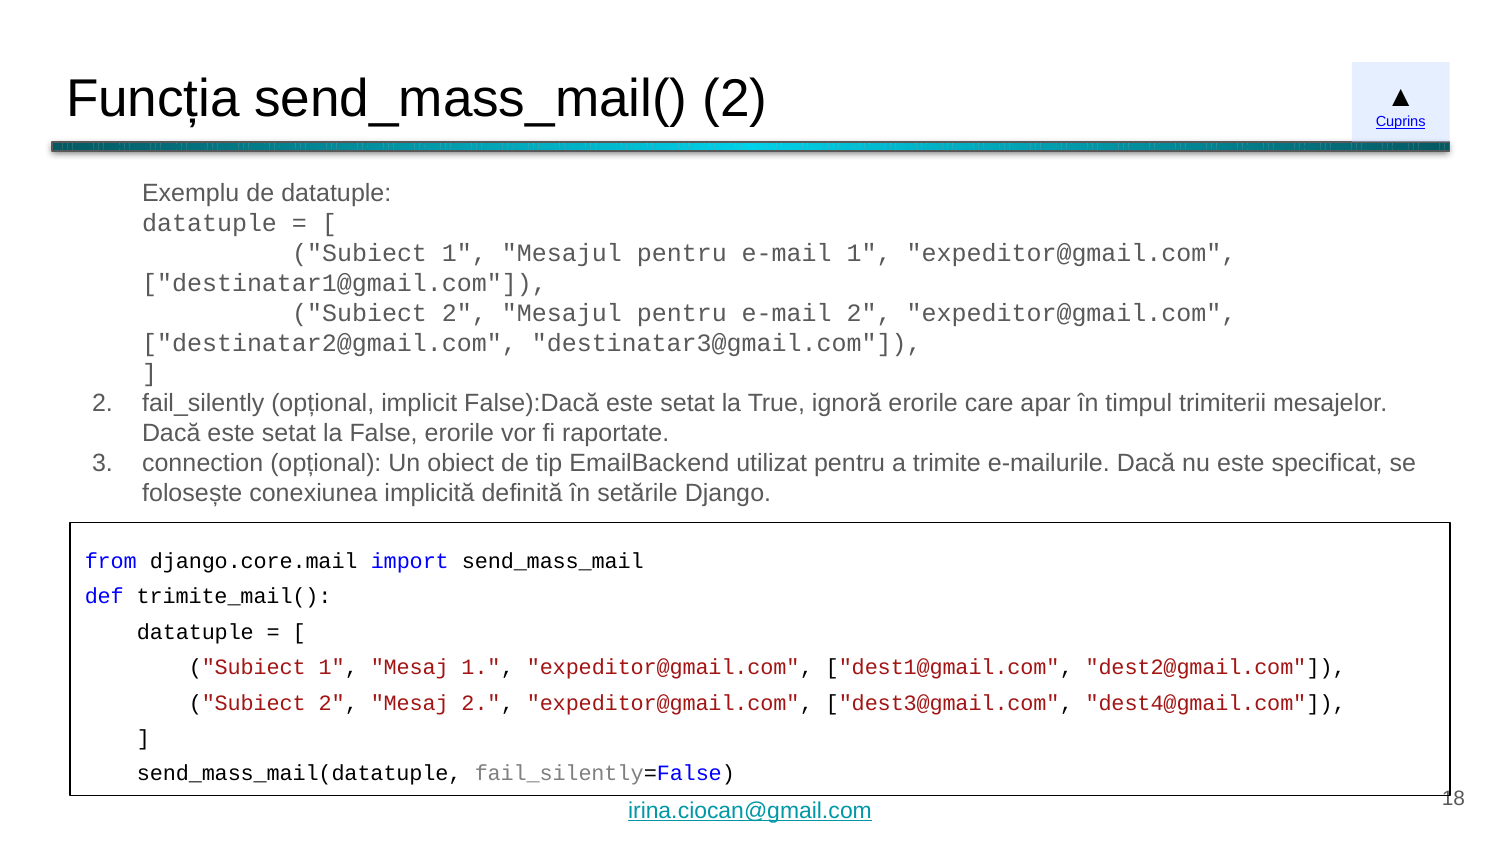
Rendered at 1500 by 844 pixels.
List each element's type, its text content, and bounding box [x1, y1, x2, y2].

text_box ▲ Cuprins [1351, 62, 1450, 142]
text_box [51, 141, 1450, 151]
text_box from django.core.mail import send_mass_mail def trimite_mail(): datatuple = [ ("Subiect 1", "Mesaj 1.", "expeditor@gmail.com", ["dest1@gmail.com", "dest2@gmail.com"]), ("Subiect 2", "Mesaj 2.", "expeditor@gmail.com", ["dest3@gmail.com", "dest4@gmail.com"]), ] send_mass_mail(datatuple, fail_silently=False) [69, 522, 1450, 796]
text_box irina.ciocan@gmail.com [613, 796, 889, 837]
text_box Exemplu de datatuple: datatuple = [ ("Subiect 1", "Mesajul pentru e-mail 1", "expeditor@gmail.com", ["destinatar1@gmail.com"]), ("Subiect 2", "Mesajul pentru e-mail 2", "expeditor@gmail.com", ["destinatar2@gmail.com", "destinatar3@gmail.com"]), ] fail_silently (opțional, implicit False):Dacă este setat la True, ignoră erorile care apar în timpul trimiterii mesajelor. Dacă este setat la False, erorile vor fi raportate. connection (opțional): Un obiect de tip EmailBackend utilizat pentru a trimite e-mailurile. Dacă nu este specificat, se folosește conexiunea implicită definită în setările Django. [52, 161, 1443, 511]
slide_number ‹#› [1389, 764, 1480, 830]
title Funcția send_mass_mail() (2) [51, 48, 1449, 139]
